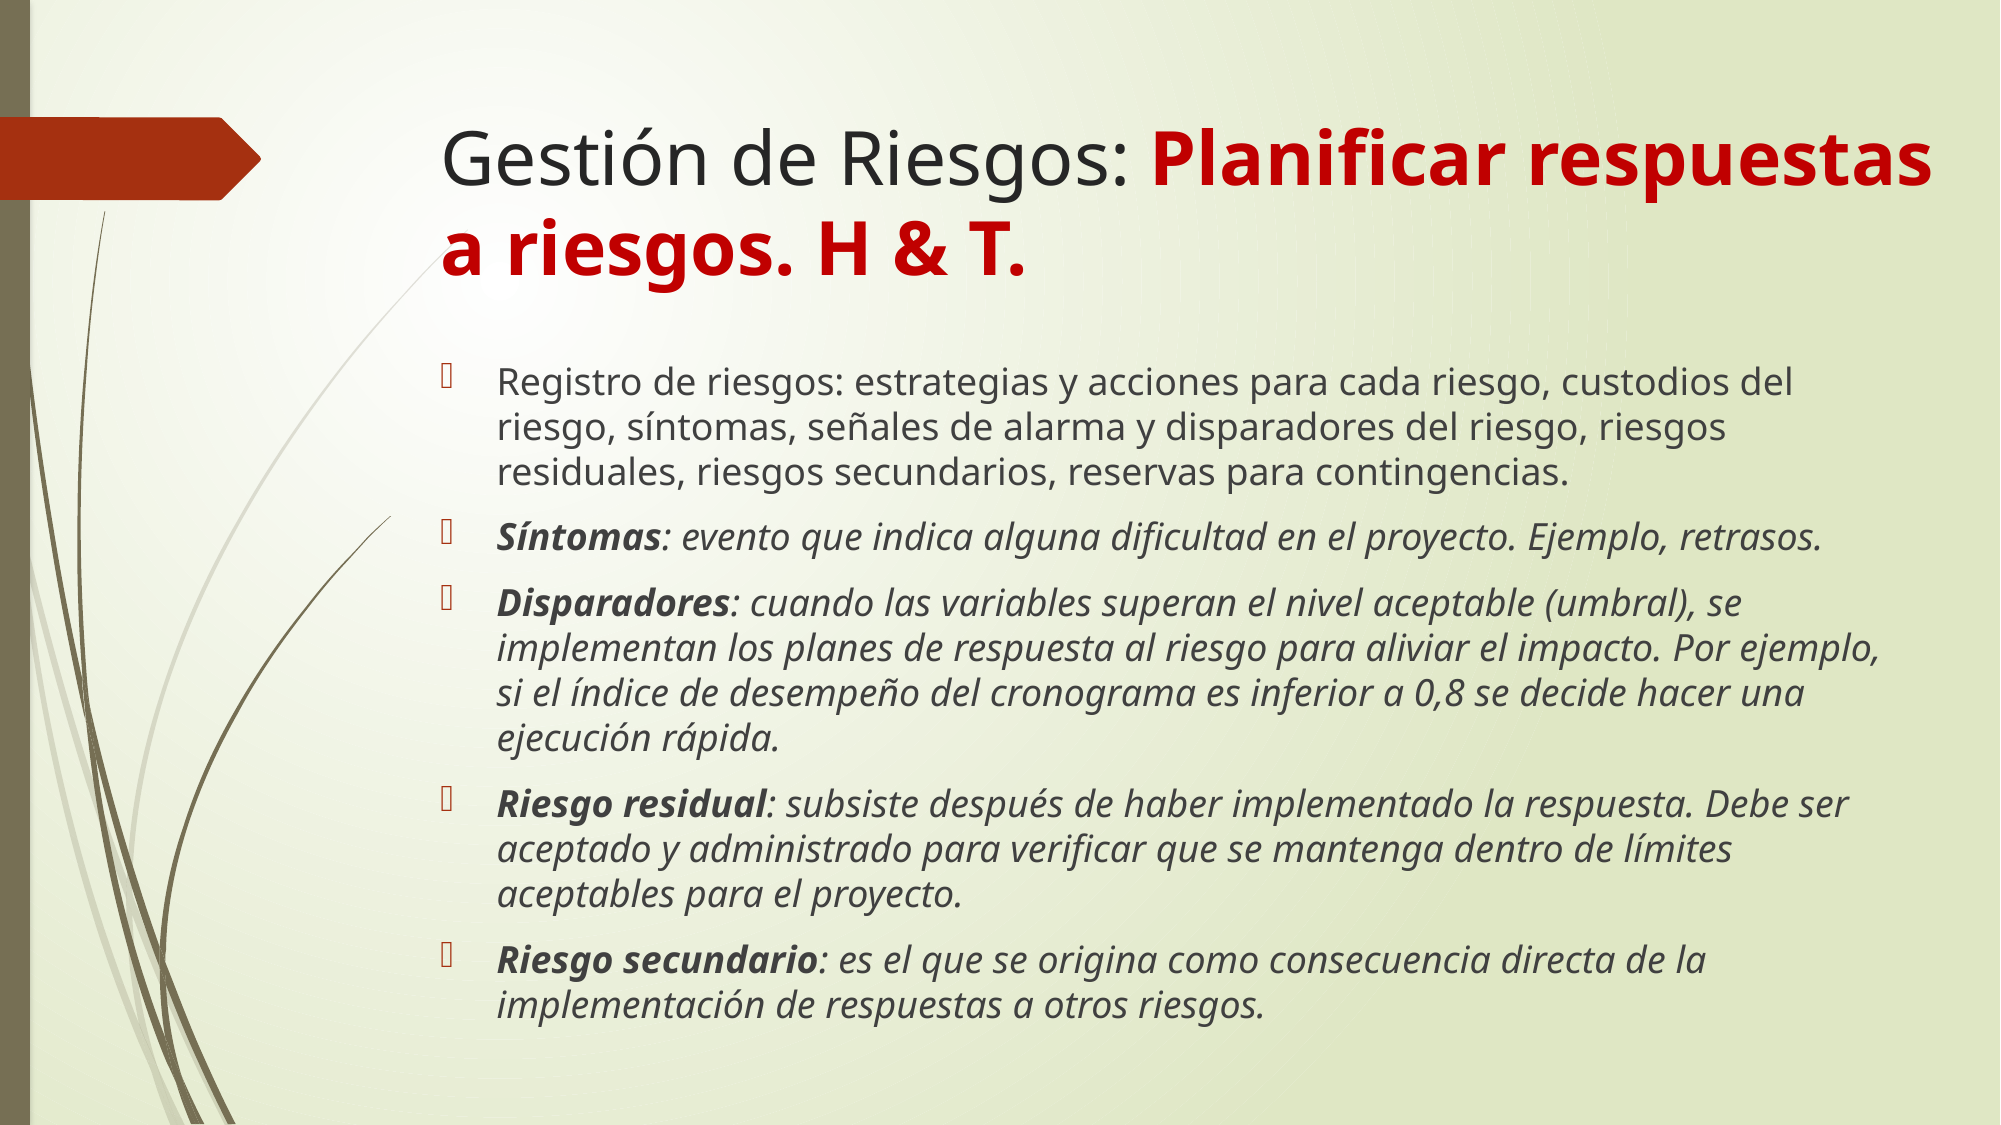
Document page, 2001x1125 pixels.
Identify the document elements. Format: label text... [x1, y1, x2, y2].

list Registro de riesgos: estrategias y acciones para cada riesgo, custodios del riesgo, síntomas, señales de alarma y disparadores del riesgo, riesgos residuales, riesgos secundarios, reservas para contingencias. Síntomas: evento que indica alguna dificultad en el proyecto. Ejemplo, retrasos. Disparadores: cuando las variables superan el nivel aceptable (umbral), se implementan los planes de respuesta al riesgo para aliviar el impacto. Por ejemplo, si el índice de desempeño del cronograma es inferior a 0,8 se decide hacer una ejecución rápida. Riesgo residual: subsiste después de haber implementado la respuesta. Debe ser aceptado y administrado para verificar que se mantenga dentro de límites aceptables para el proyecto. Riesgo secundario: es el que se origina como consecuencia directa de la implementación de respuestas a otros riesgos. [425, 350, 1911, 1125]
title Gestión de Riesgos: Planificar respuestas a riesgos. H & T. [425, 102, 2000, 313]
